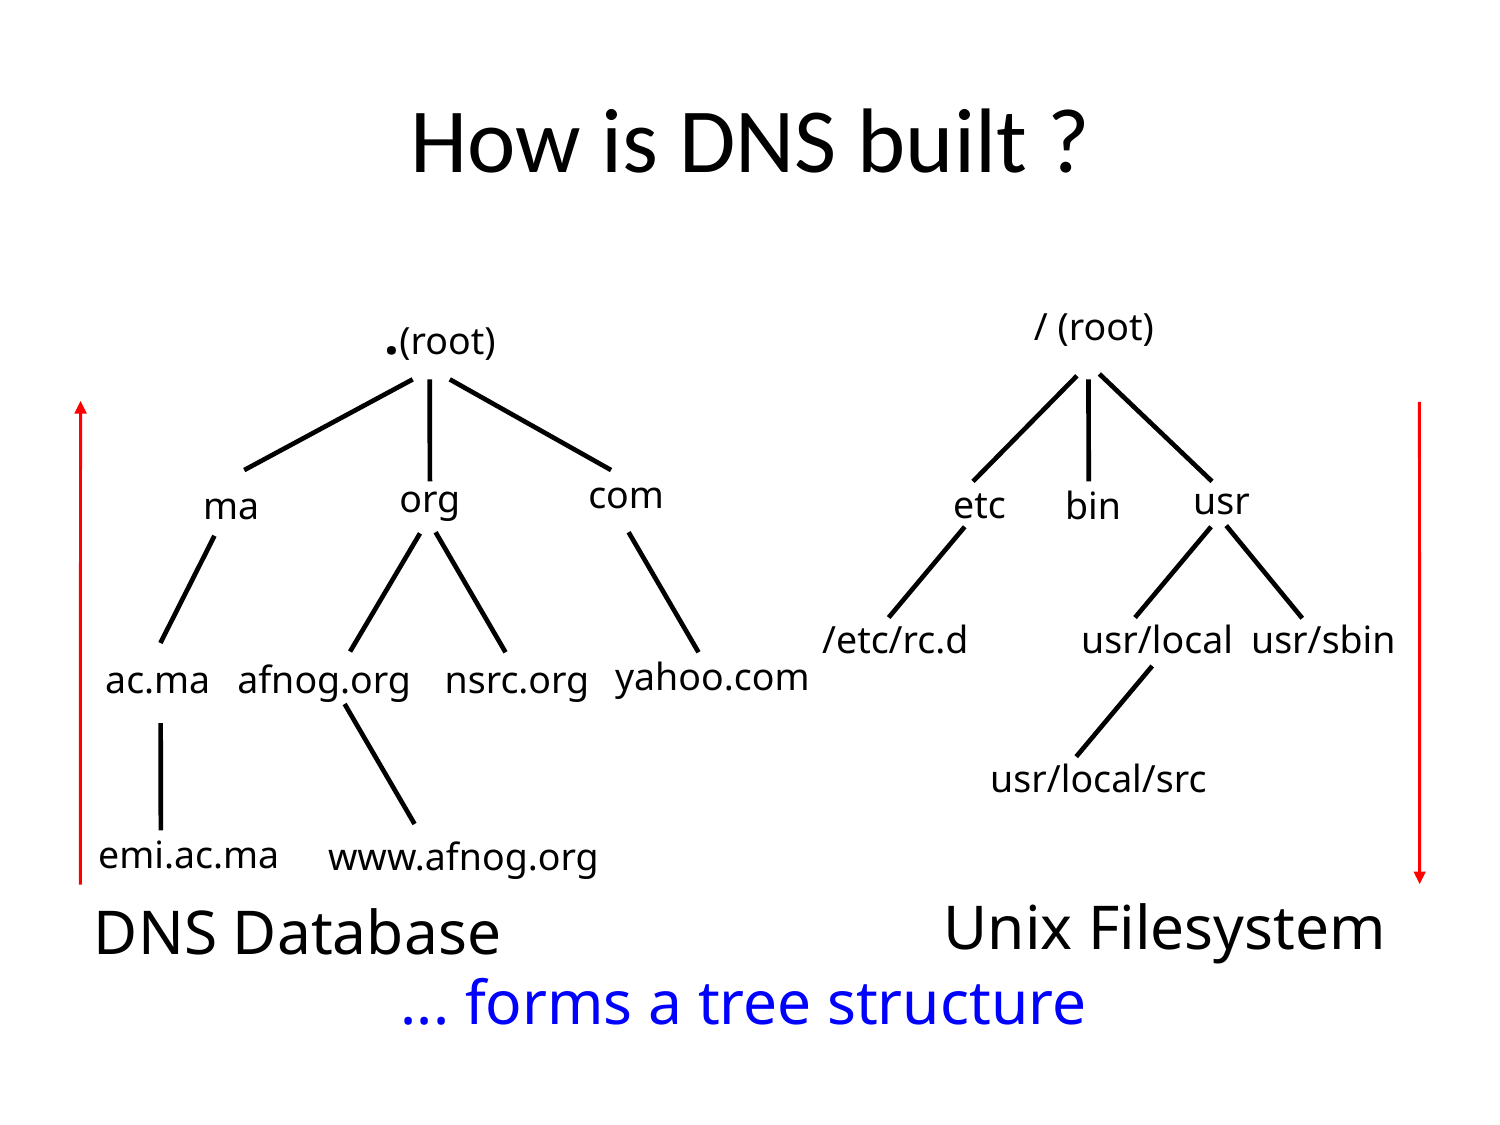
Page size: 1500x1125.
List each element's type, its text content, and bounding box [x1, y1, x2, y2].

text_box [434, 650, 600, 711]
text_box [939, 474, 1020, 536]
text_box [606, 647, 818, 709]
title How is DNS built ? [110, 42, 1392, 230]
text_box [79, 889, 509, 978]
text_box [368, 294, 512, 374]
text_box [1241, 610, 1406, 672]
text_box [1052, 475, 1134, 537]
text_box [1180, 470, 1263, 532]
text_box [935, 884, 1389, 973]
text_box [320, 826, 607, 888]
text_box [92, 650, 224, 711]
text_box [87, 825, 291, 887]
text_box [396, 959, 1091, 1048]
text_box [576, 465, 677, 527]
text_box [228, 650, 420, 711]
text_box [387, 469, 473, 531]
text_box [74, 401, 87, 885]
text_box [189, 475, 273, 537]
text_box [1017, 294, 1171, 375]
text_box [808, 610, 982, 672]
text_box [1071, 610, 1239, 672]
text_box [1413, 401, 1426, 884]
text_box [981, 749, 1216, 811]
